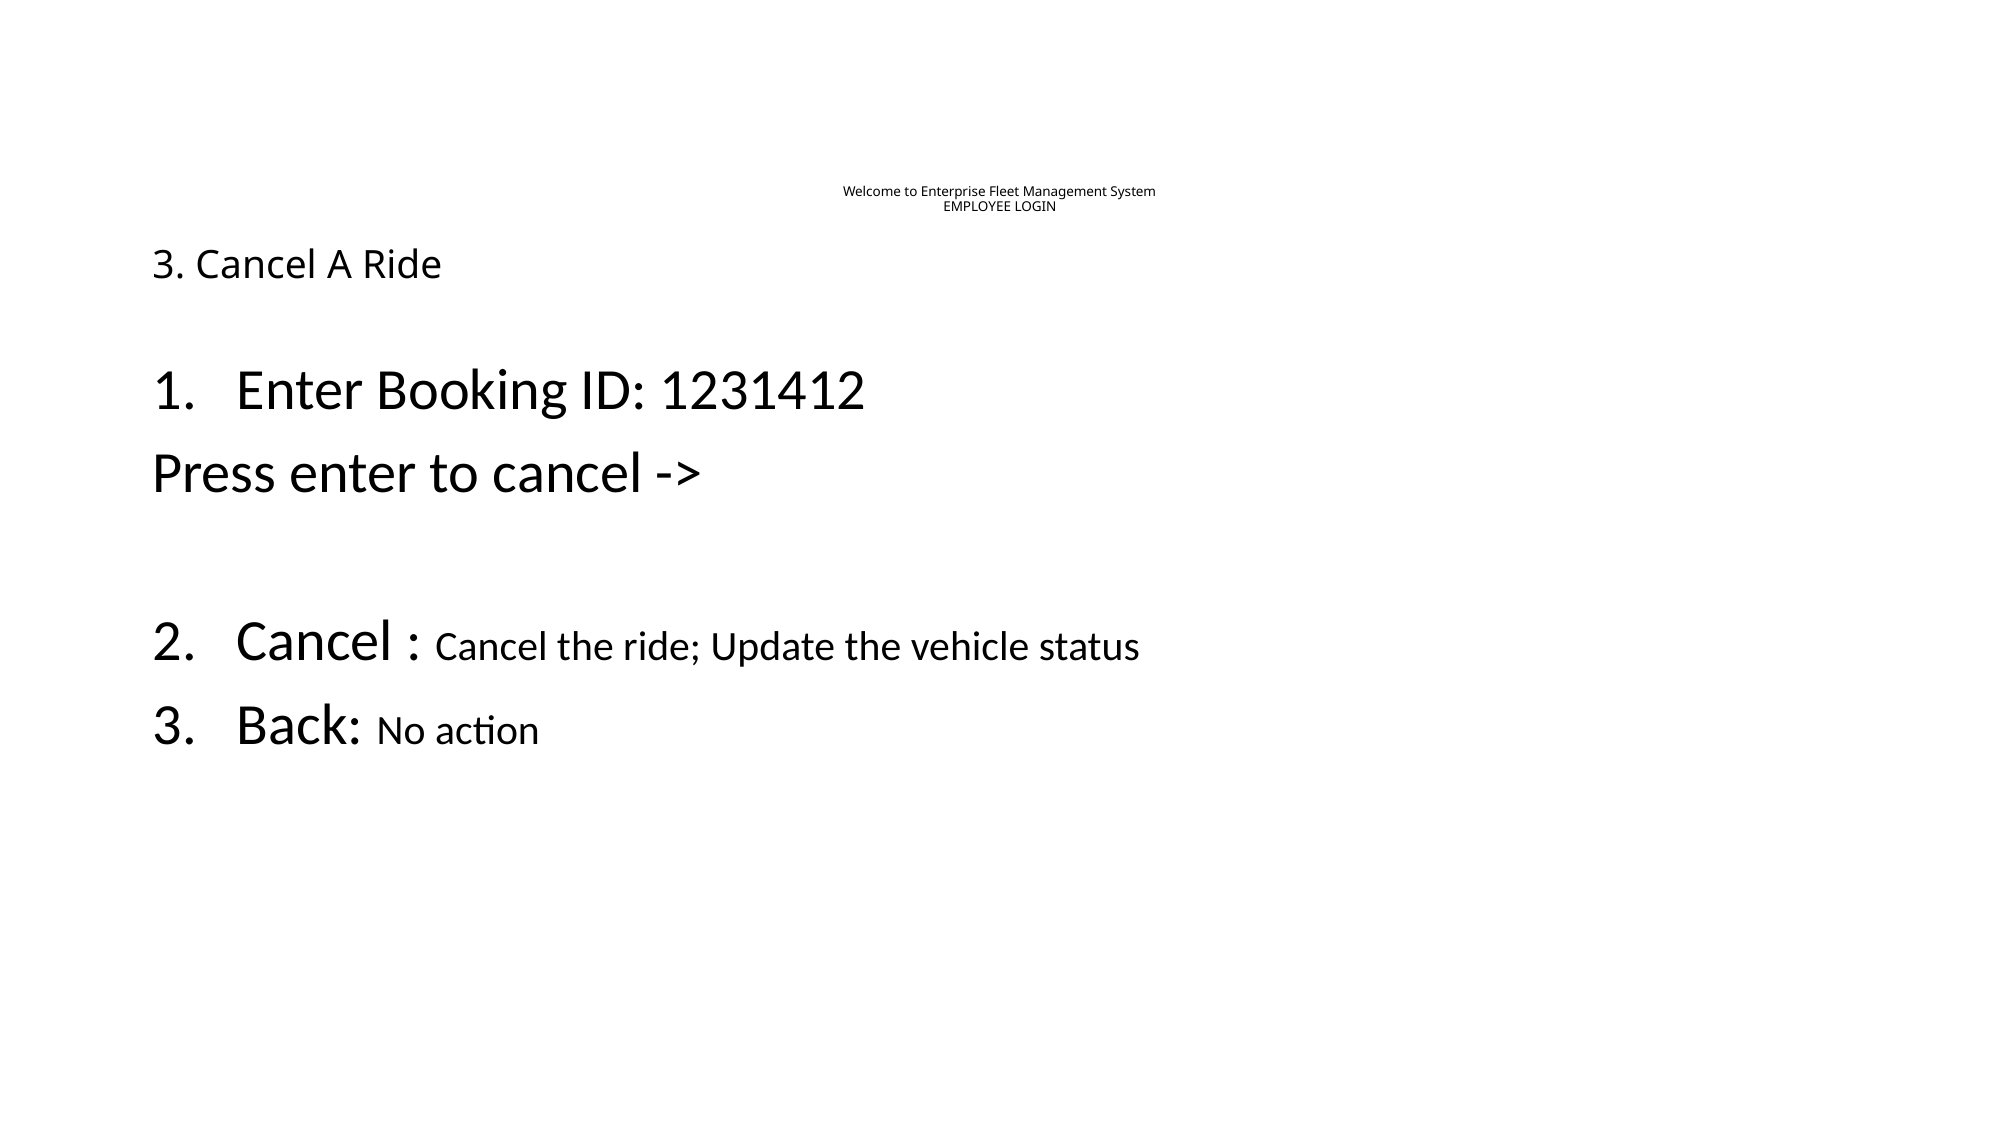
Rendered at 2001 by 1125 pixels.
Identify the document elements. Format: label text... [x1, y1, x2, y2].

text_box 3. Cancel A Ride [137, 236, 1863, 385]
list Enter Booking ID: 1231412 Press enter to cancel -> Cancel : Cancel the ride; Update the vehicle status Back: No action [137, 385, 1863, 1066]
title Welcome to Enterprise Fleet Management System EMPLOYEE LOGIN [137, 175, 1863, 236]
